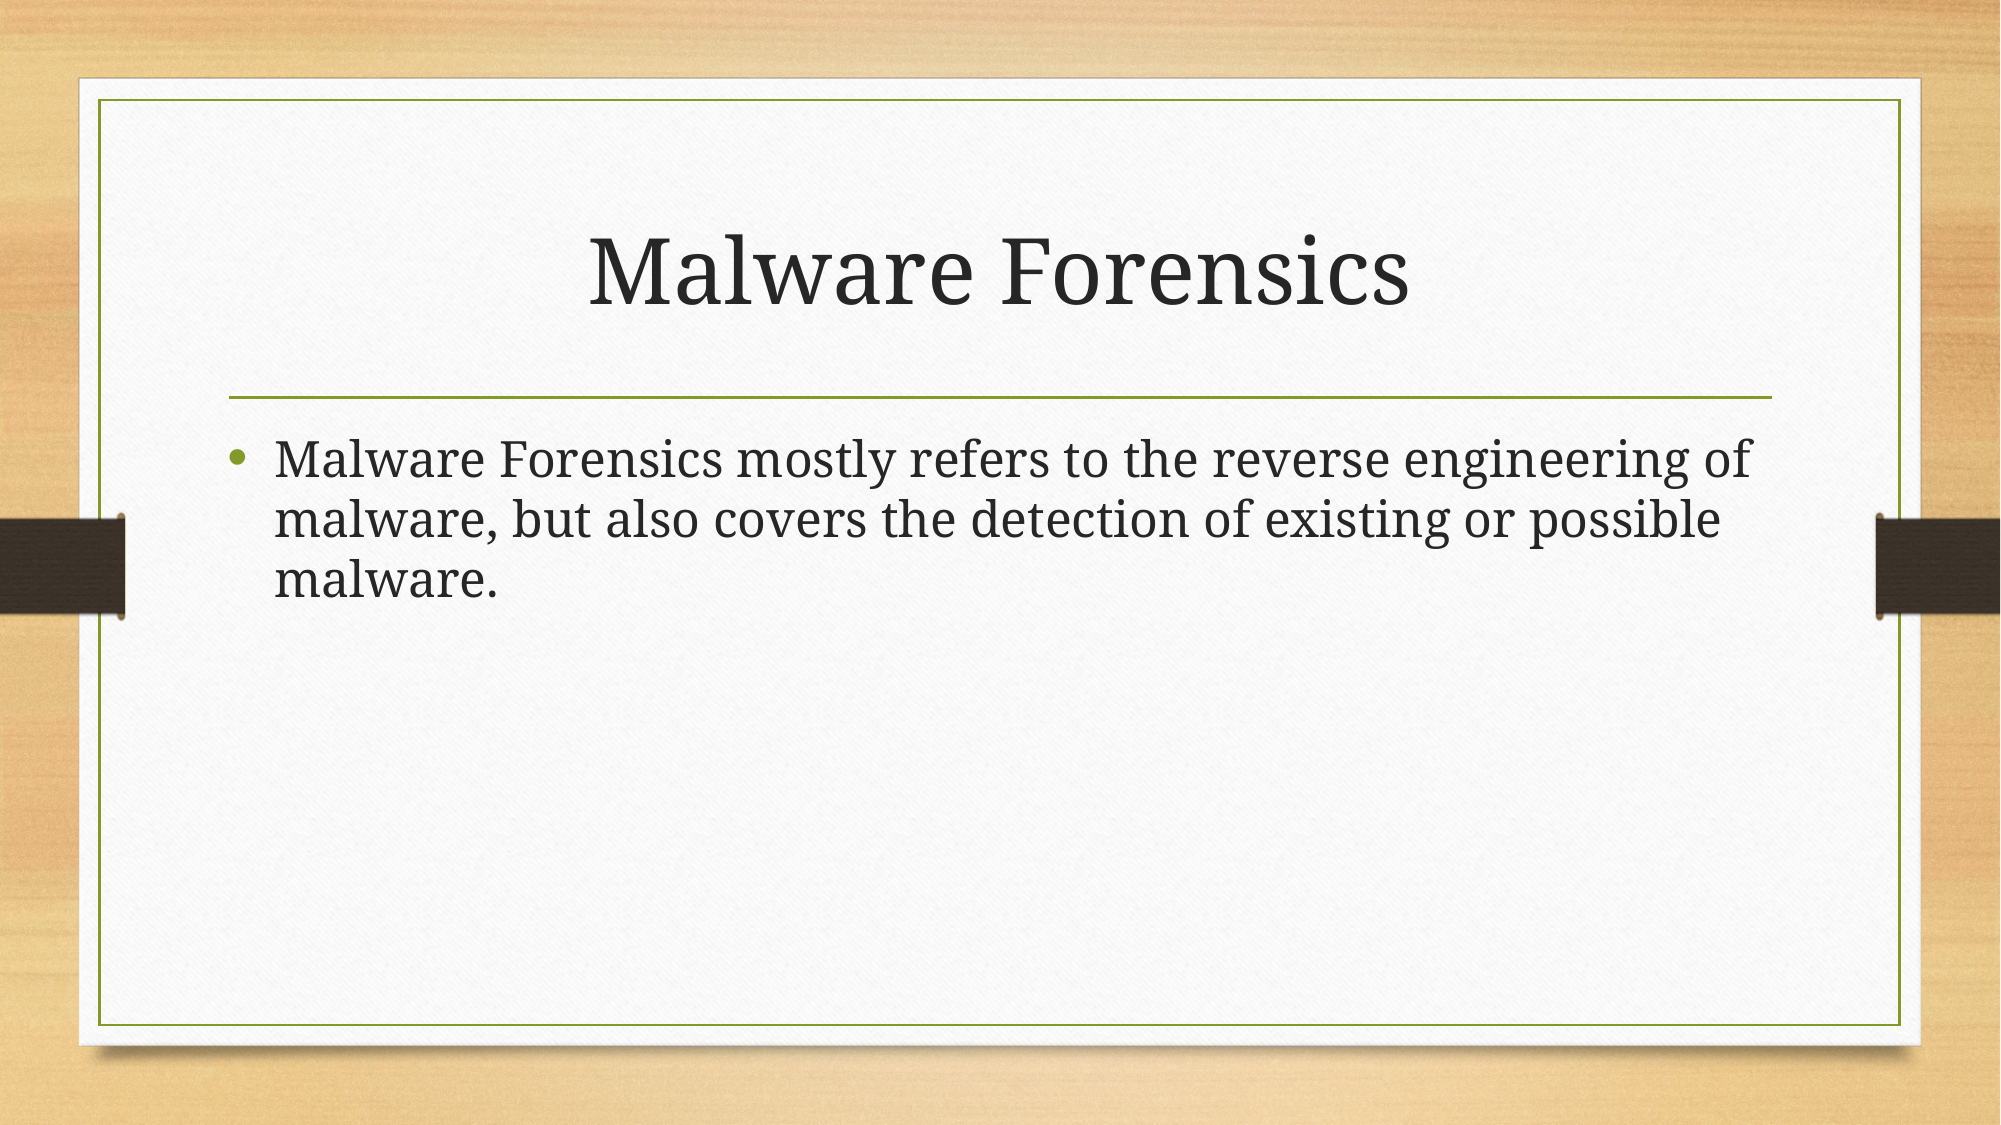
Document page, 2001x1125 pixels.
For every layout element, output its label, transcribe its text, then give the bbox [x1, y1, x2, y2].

list Malware Forensics mostly refers to the reverse engineering of malware, but also covers the detection of existing or possible malware. [212, 419, 1788, 964]
title Malware Forensics [212, 161, 1788, 375]
picture [0, 0, 2001, 1125]
